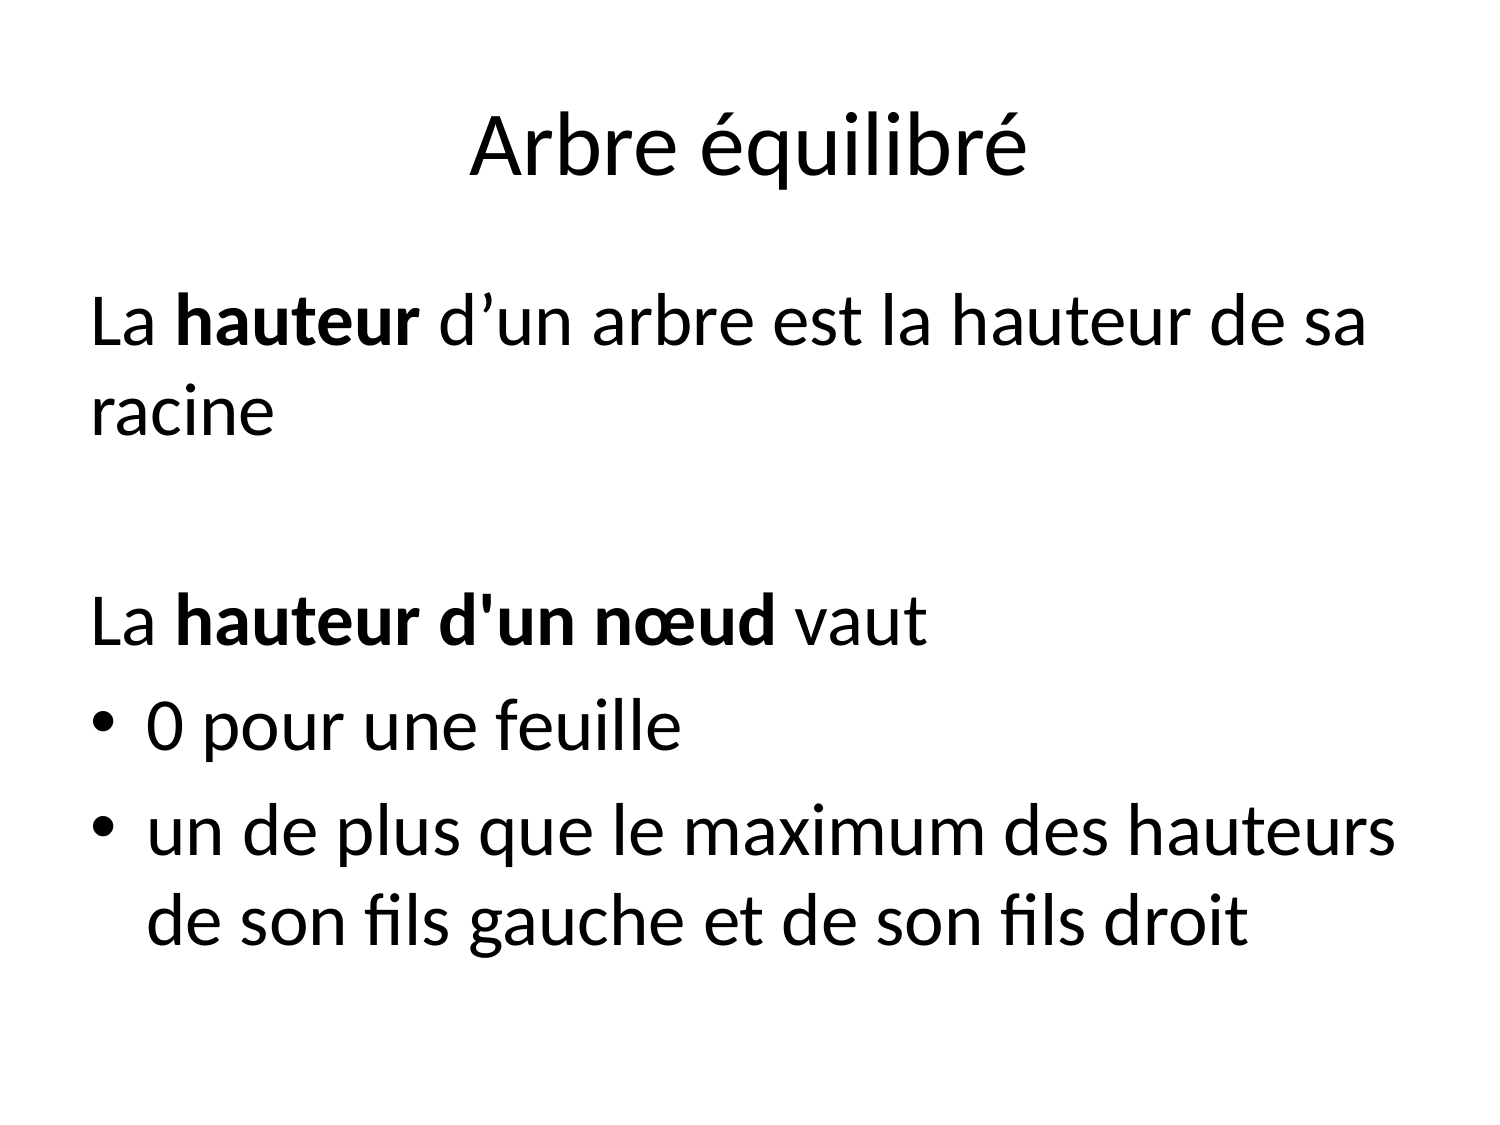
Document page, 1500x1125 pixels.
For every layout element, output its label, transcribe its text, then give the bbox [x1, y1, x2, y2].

title Arbre équilibré [75, 45, 1425, 233]
list La hauteur d’un arbre est la hauteur de sa racine La hauteur d'un nœud vaut 0 pour une feuille un de plus que le maximum des hauteurs de son fils gauche et de son fils droit [75, 262, 1425, 1005]
